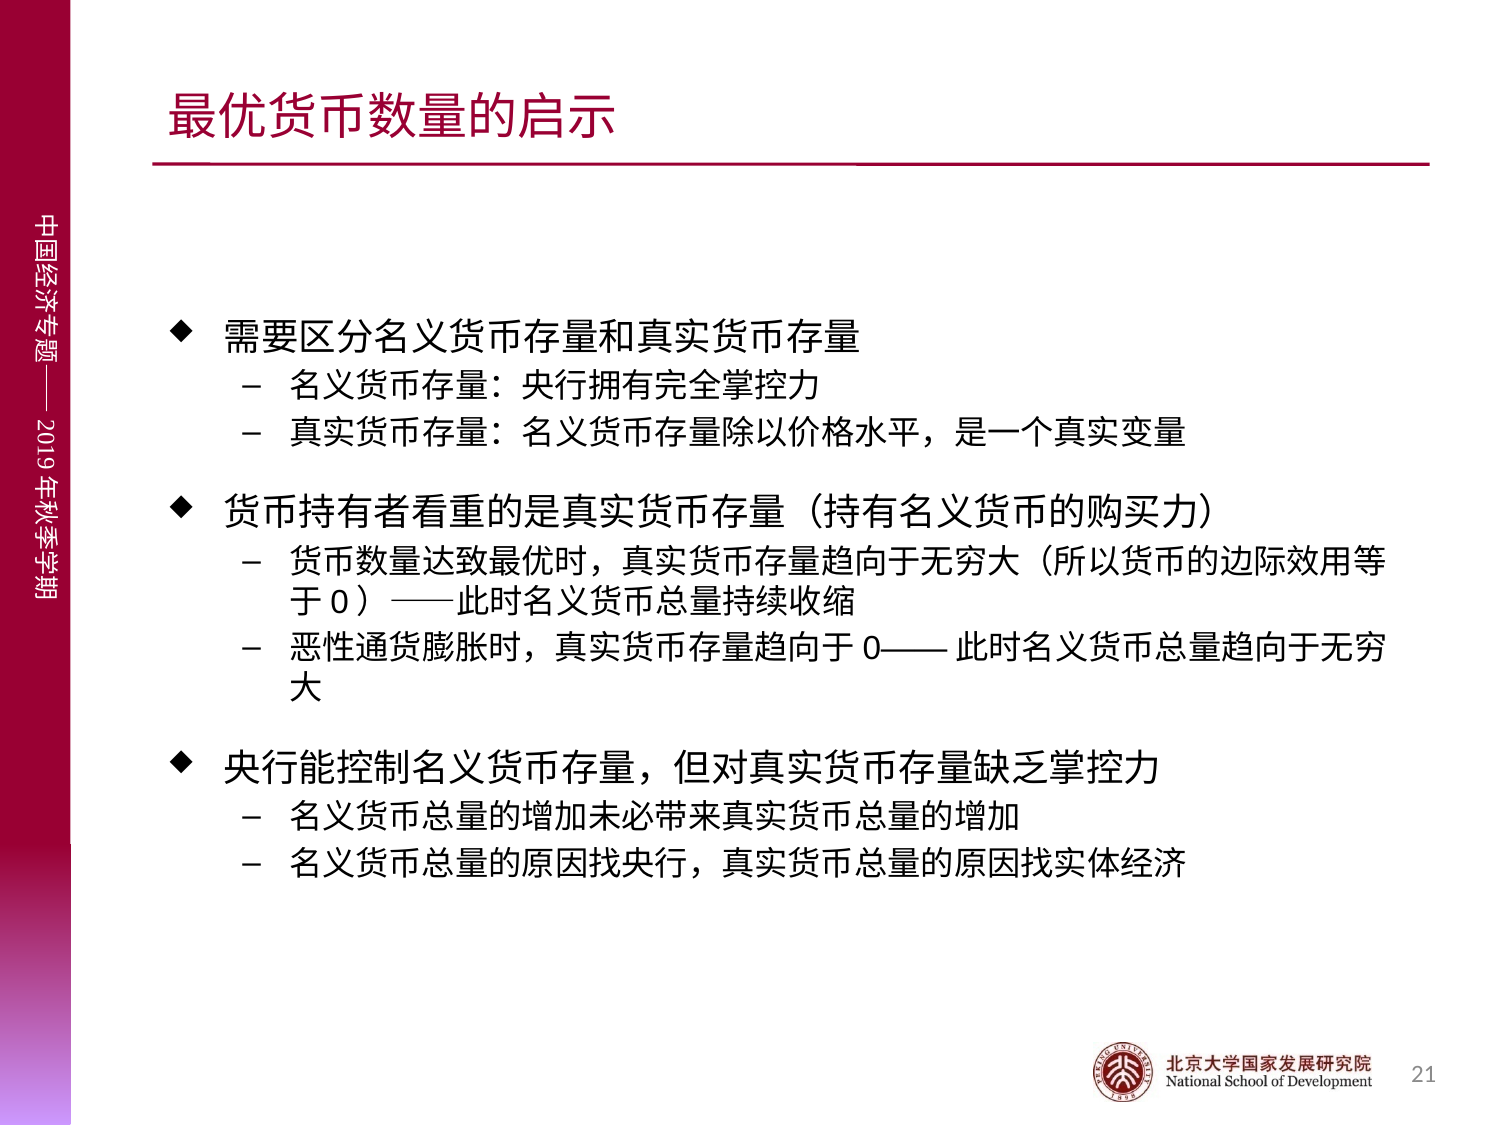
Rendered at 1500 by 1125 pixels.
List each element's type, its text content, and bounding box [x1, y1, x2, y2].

slide_number 21 [1101, 1042, 1452, 1103]
list 需要区分名义货币存量和真实货币存量 名义货币存量：央行拥有完全掌控力 真实货币存量：名义货币存量除以价格水平，是一个真实变量 货币持有者看重的是真实货币存量（持有名义货币的购买力） 货币数量达致最优时，真实货币存量趋向于无穷大（所以货币的边际效用等于0）——此时名义货币总量持续收缩 恶性通货膨胀时，真实货币存量趋向于0——此时名义货币总量趋向于无穷大 央行能控制名义货币存量，但对真实货币存量缺乏掌控力 名义货币总量的增加未必带来真实货币总量的增加 名义货币总量的原因找央行，真实货币总量的原因找实体经济 [152, 222, 1430, 997]
title 最优货币数量的启示 [152, 0, 1426, 153]
picture [1093, 1042, 1101, 1102]
